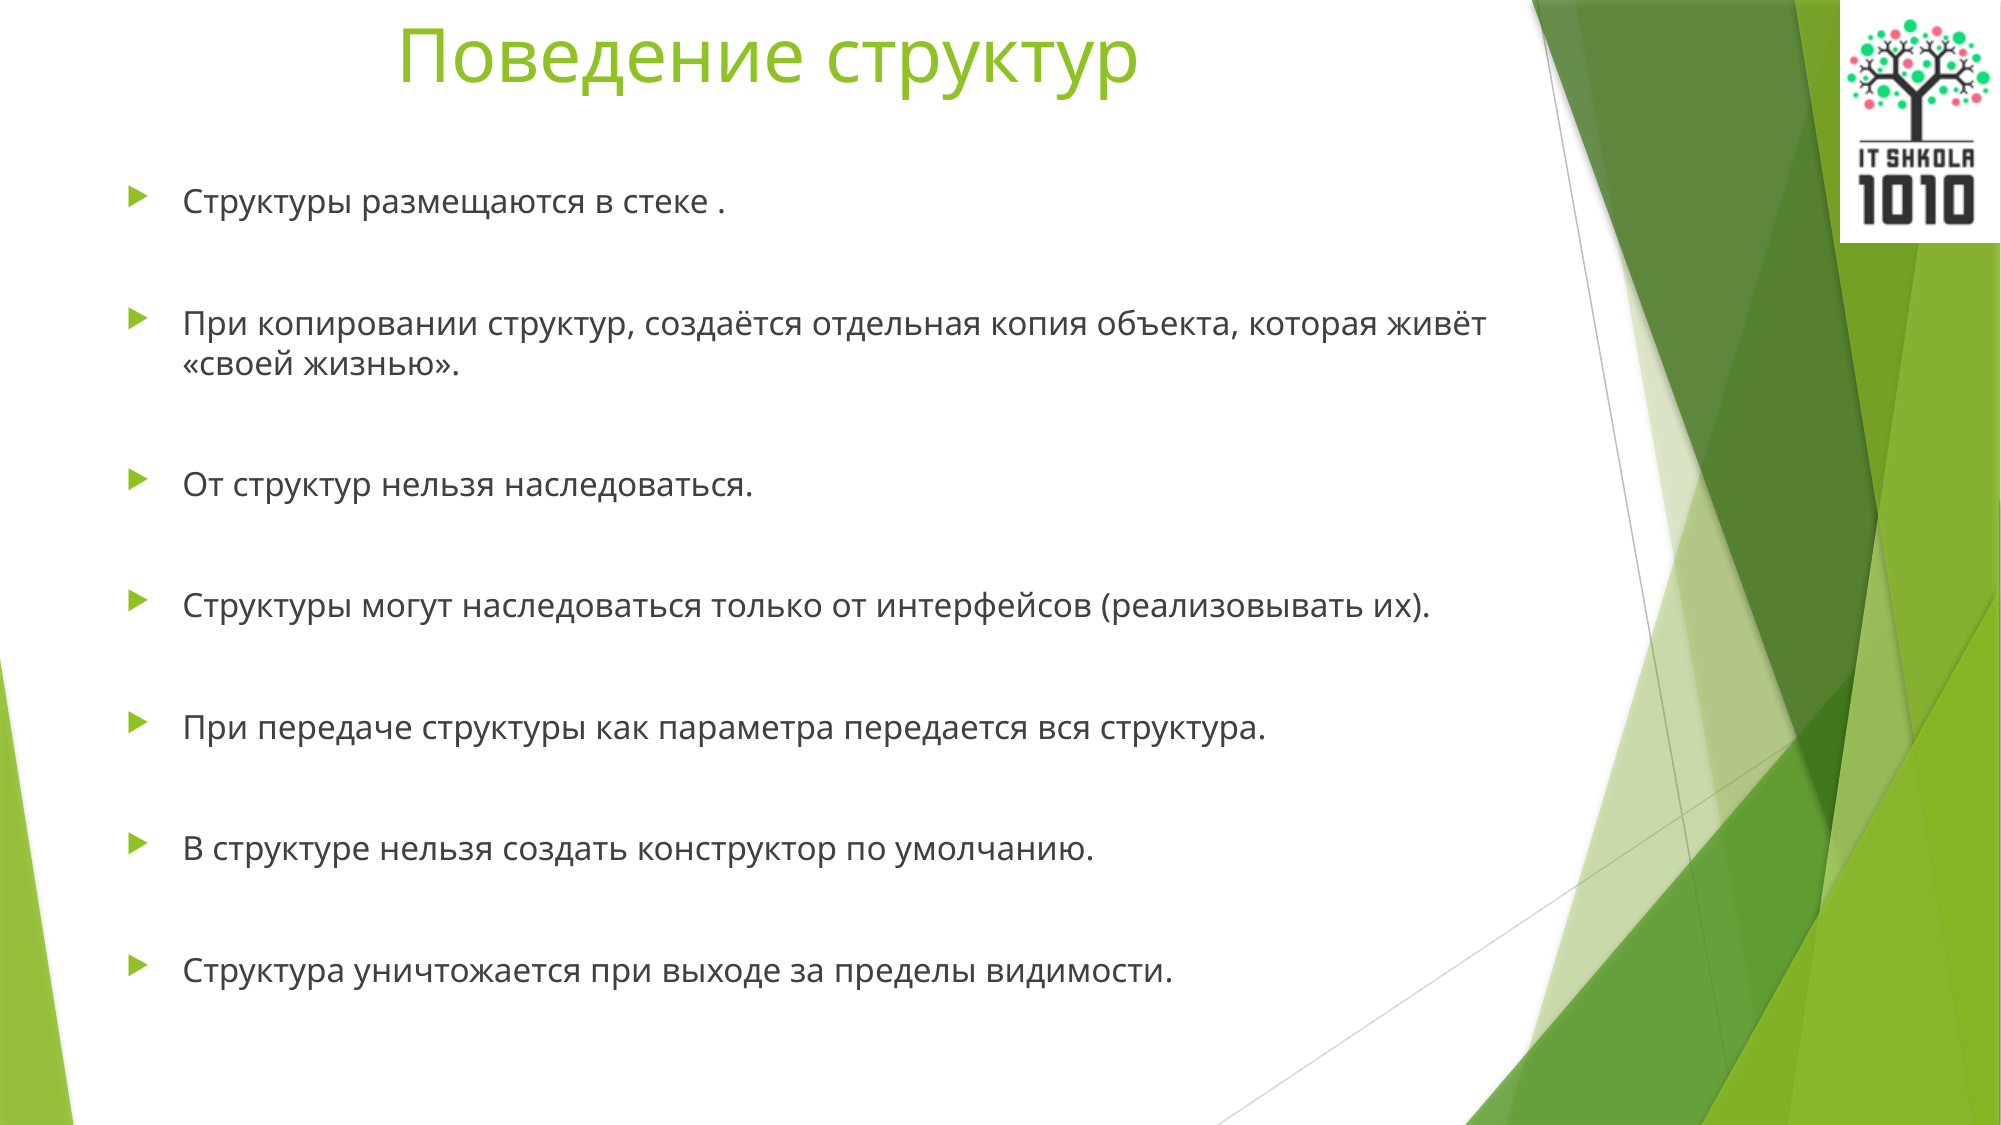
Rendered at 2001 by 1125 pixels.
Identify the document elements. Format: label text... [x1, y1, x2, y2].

list Структуры размещаются в стеке . При копировании структур, создаётся отдельная копия объекта, которая живёт «своей жизнью». От структур нельзя наследоваться. Структуры могут наследоваться только от интерфейсов (реализовывать их). При передаче структуры как параметра передается вся структура. В структуре нельзя создать конструктор по умолчанию. Структура уничтожается при выходе за пределы видимости. [111, 172, 1521, 1125]
picture [1839, 0, 2000, 243]
title Поведение структур [0, 0, 1538, 112]
